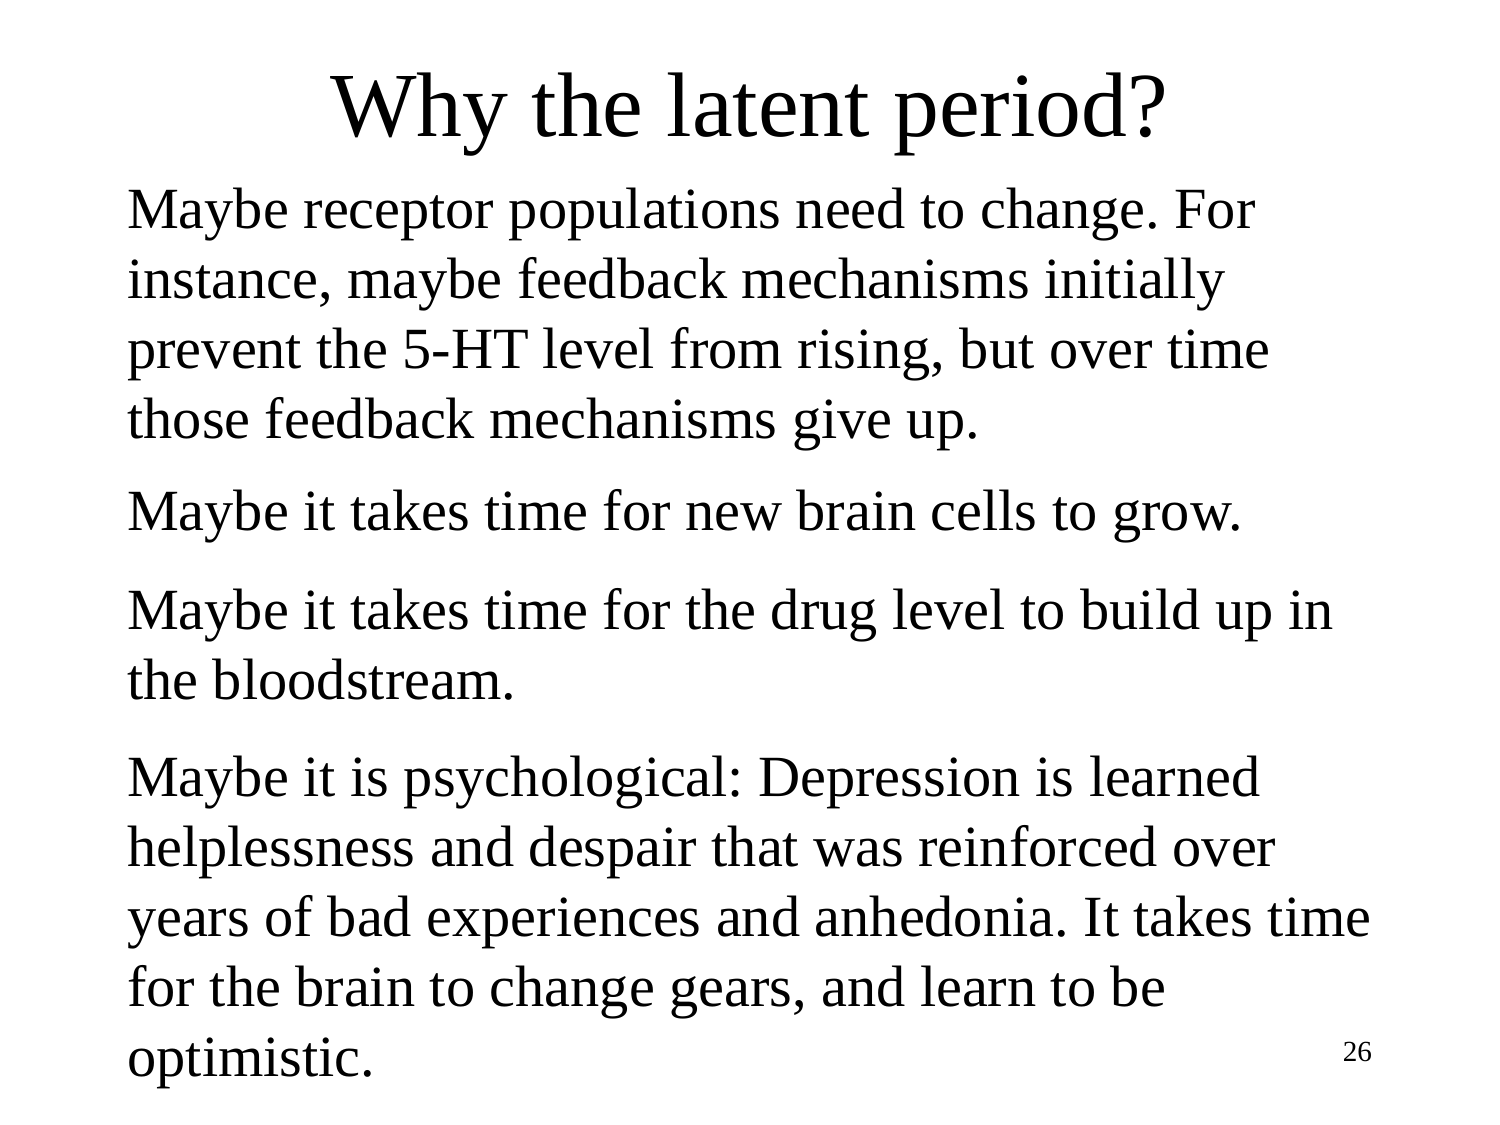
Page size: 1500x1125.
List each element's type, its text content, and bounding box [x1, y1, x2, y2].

text_box Maybe it takes time for the drug level to build up in the bloodstream. [112, 564, 1388, 719]
text_box Maybe it takes time for new brain cells to grow. [112, 464, 1388, 550]
text_box Maybe receptor populations need to change. For instance, maybe feedback mechanisms initially prevent the 5-HT level from rising, but over time those feedback mechanisms give up. [112, 162, 1388, 458]
text_box Maybe it is psychological: Depression is learned helplessness and despair that was reinforced over years of bad experiences and anhedonia. It takes time for the brain to change gears, and learn to be optimistic. [112, 730, 1388, 1096]
title Why the latent period? [112, 5, 1388, 162]
slide_number 26 [1074, 1024, 1388, 1101]
